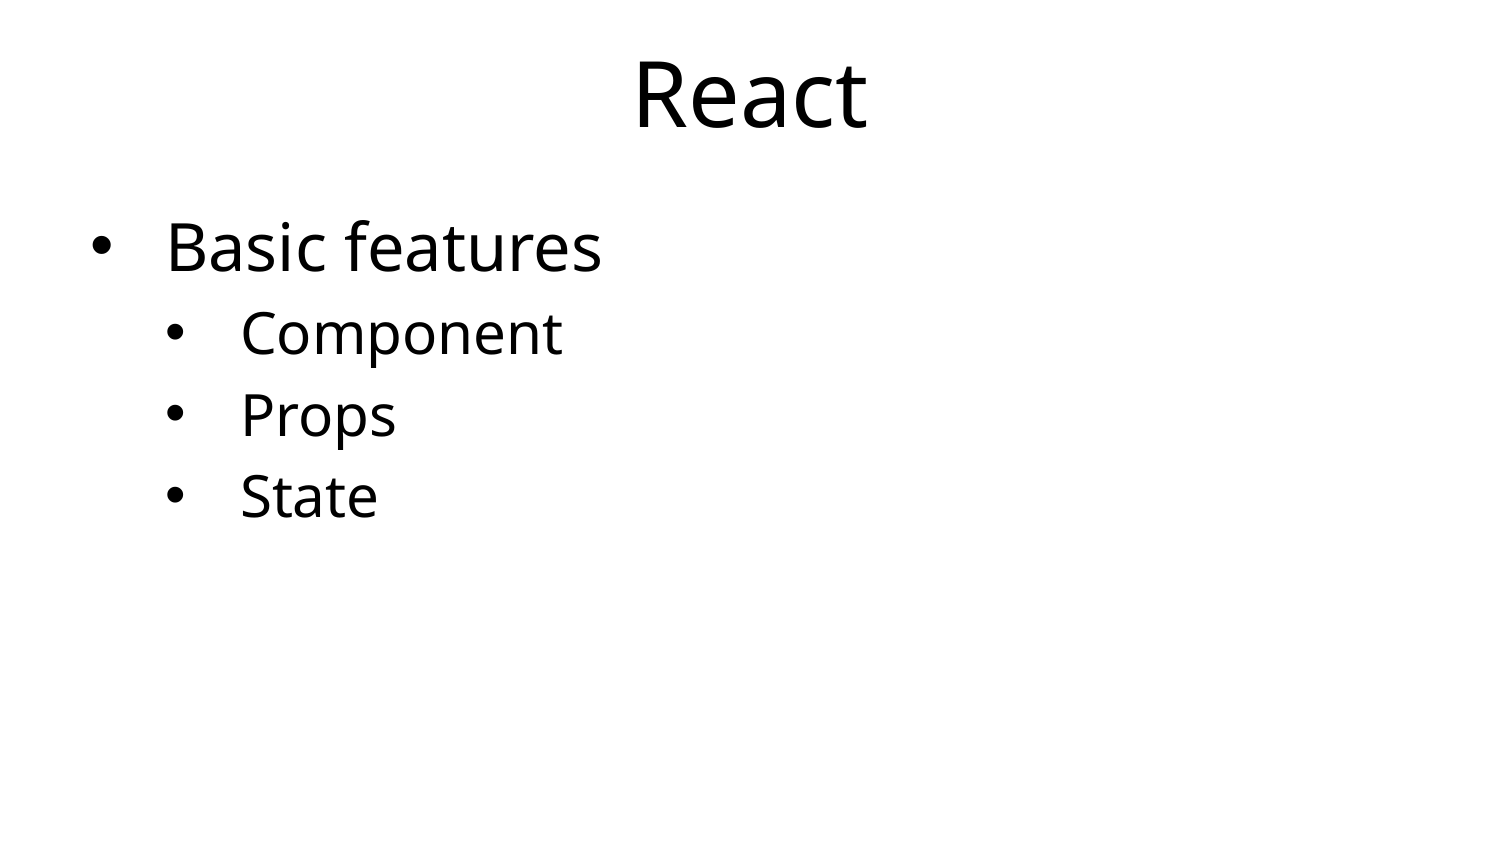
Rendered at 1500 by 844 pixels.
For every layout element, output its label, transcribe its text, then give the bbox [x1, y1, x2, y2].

text_box Basic features Component Props State [74, 196, 1425, 754]
title React [112, 0, 1388, 181]
